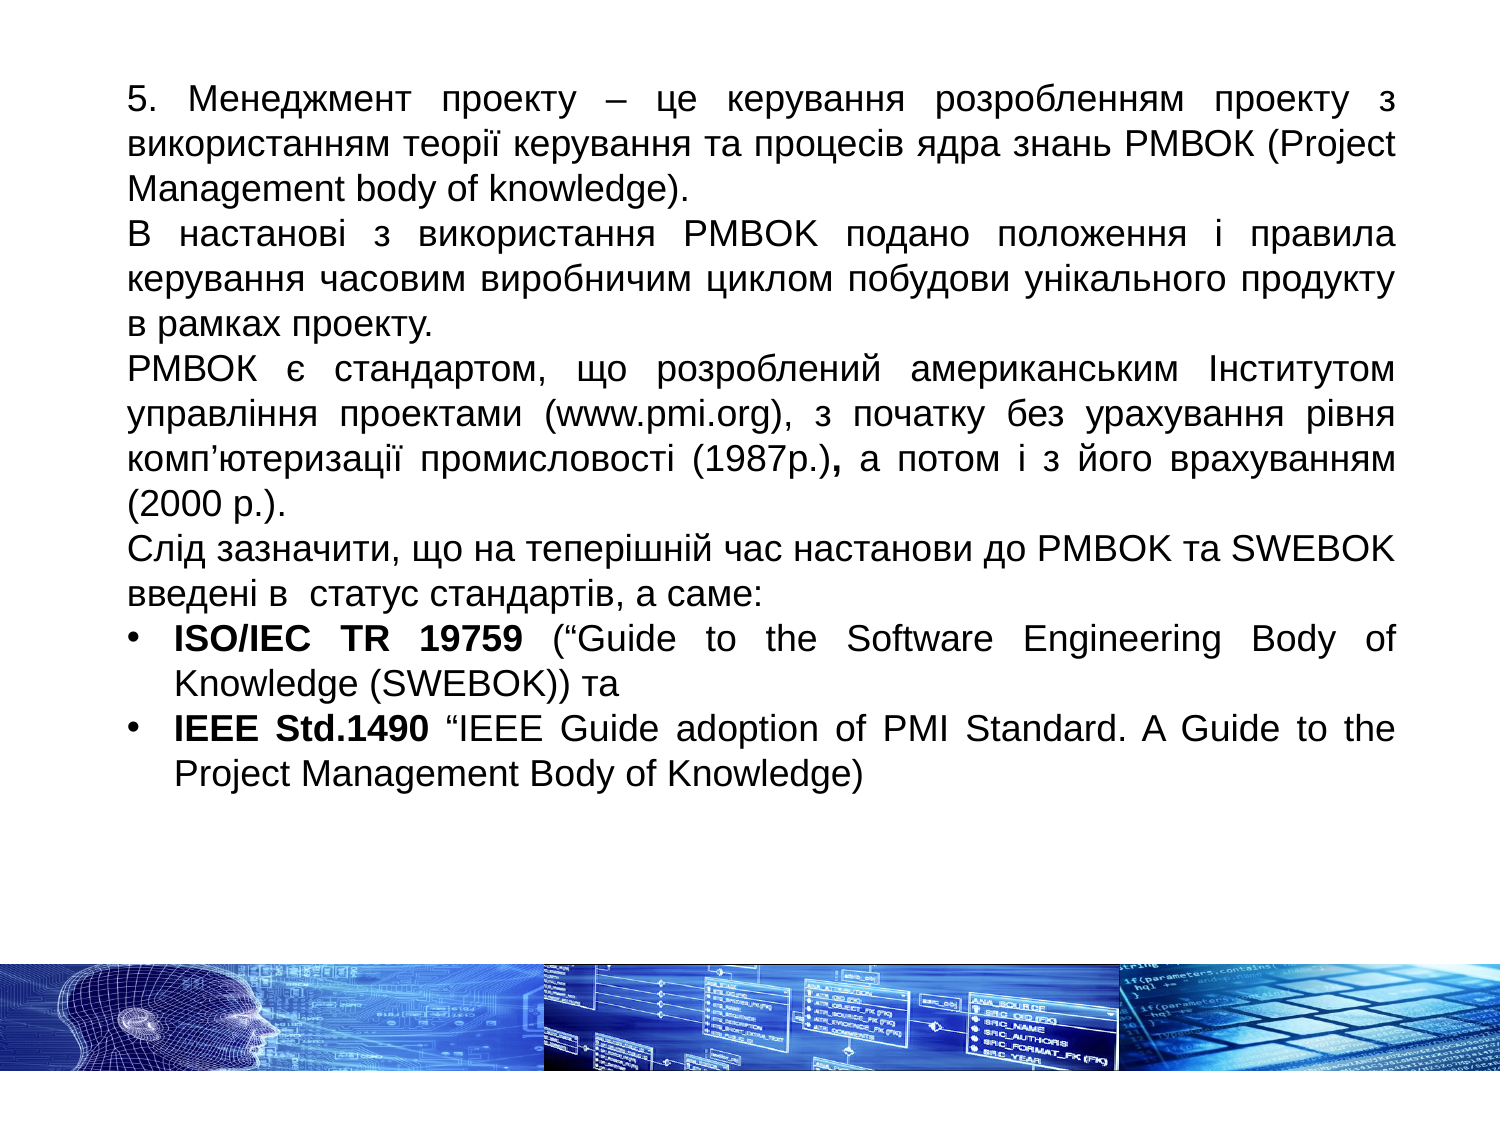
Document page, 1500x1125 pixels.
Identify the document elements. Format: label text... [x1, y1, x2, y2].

text_box 5. Менеджмент проекту – це керування розробленням проекту з використанням теорії керування та процесів ядра знань РМВОК (Project Management body of knowledge). В настанові з використання PMBOK подано положення і правила керування часовим виробничим циклом побудови унікального продукту в рамках проекту. РМВОК є стандартом, що розроблений американським Інститутом управління проектами (www.pmi.org), з початку без урахування рівня комп’ютеризації промисловості (1987р.), а потом і з його врахуванням (2000 р.). Слід зазначити, що на теперішній час настанови до PMBOK та SWEBOK введені в статус стандартів, а саме: ISO/IEC TR 19759 (“Guide to the Software Engineering Body of Knowledge (SWEBOK)) та IEEE Std.1490 “IEEE Guide adoption of PMI Standard. A Guide to the Project Management Body of Knowledge) [112, 66, 1412, 802]
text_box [0, 963, 1500, 1071]
